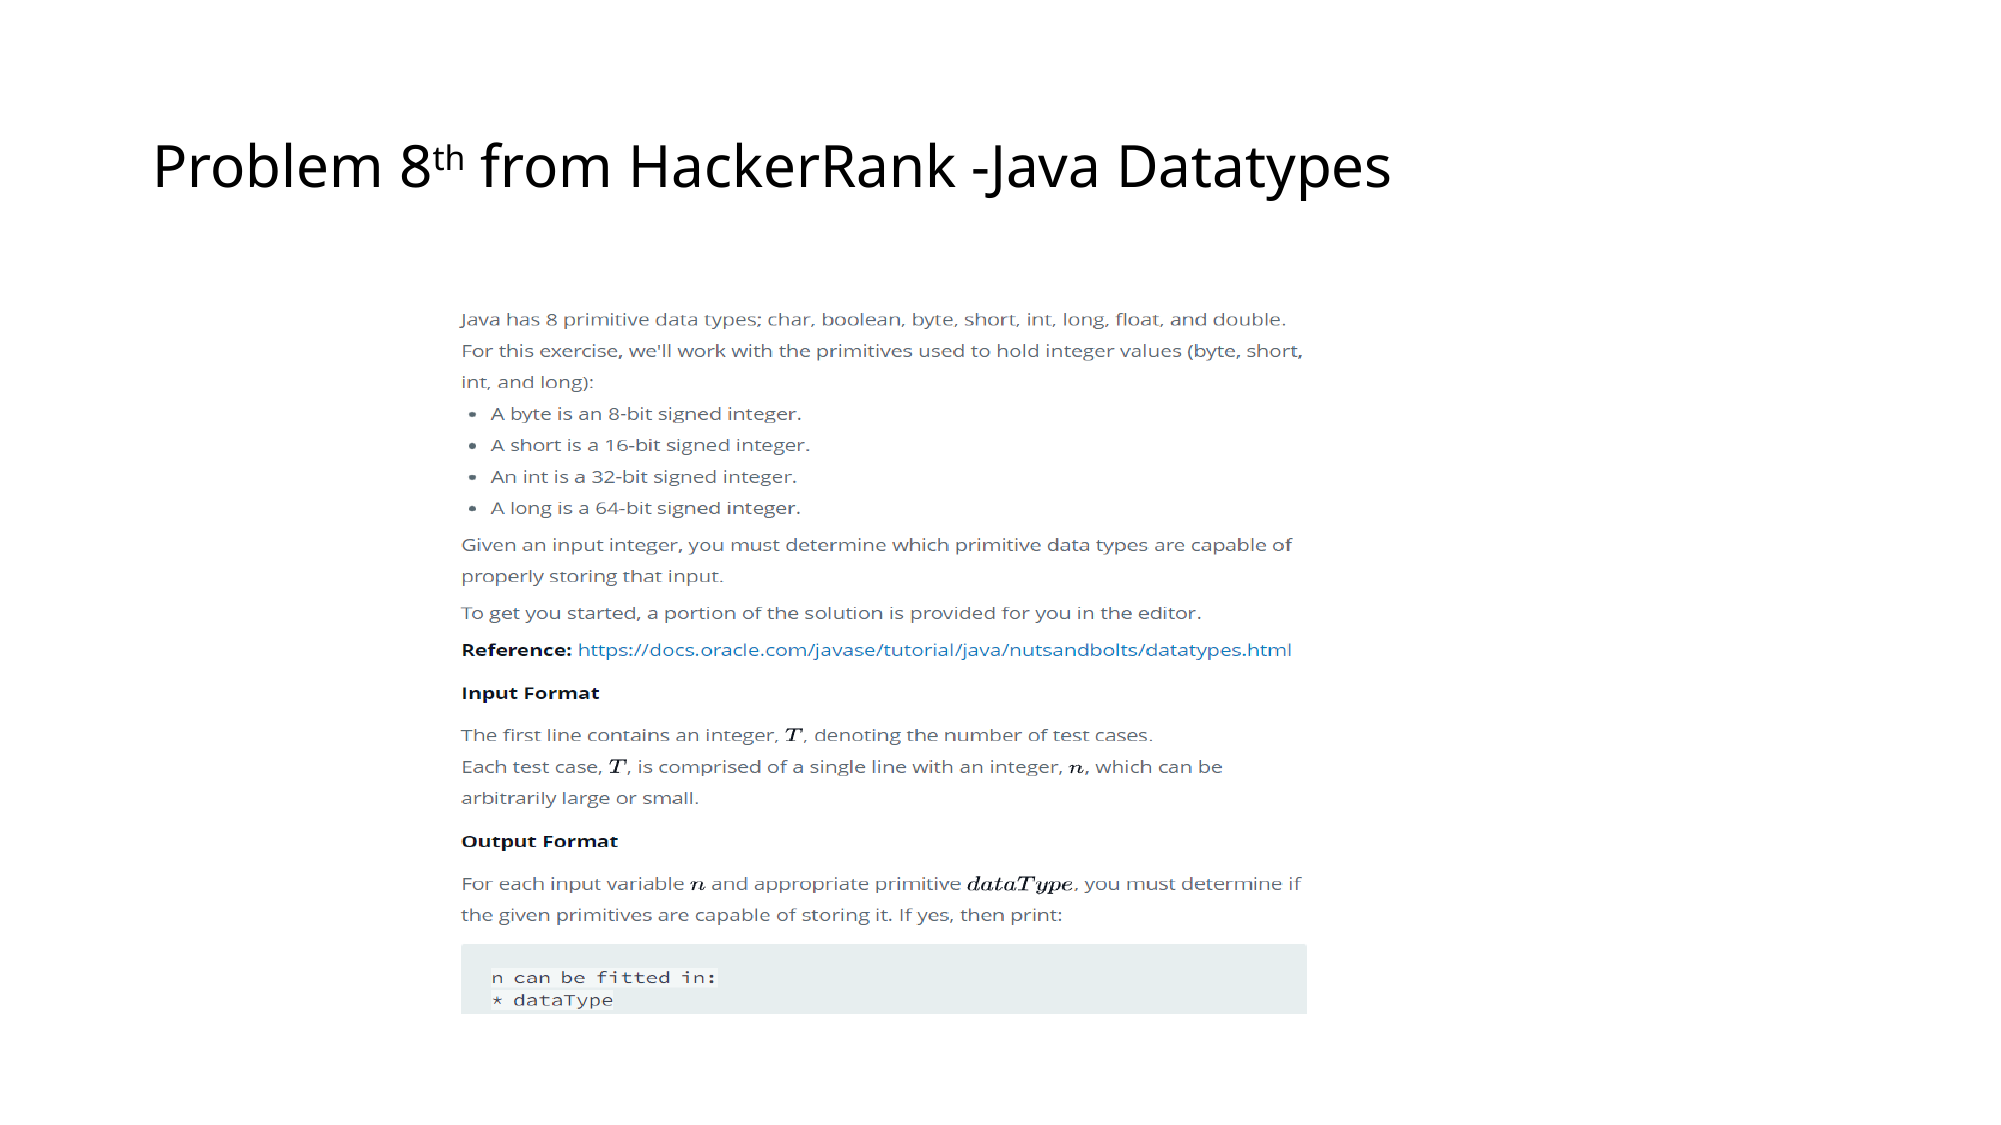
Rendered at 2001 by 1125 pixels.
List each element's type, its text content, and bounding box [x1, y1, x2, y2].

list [438, 299, 1337, 1014]
title Problem 8th from HackerRank -Java Datatypes [137, 59, 1863, 278]
